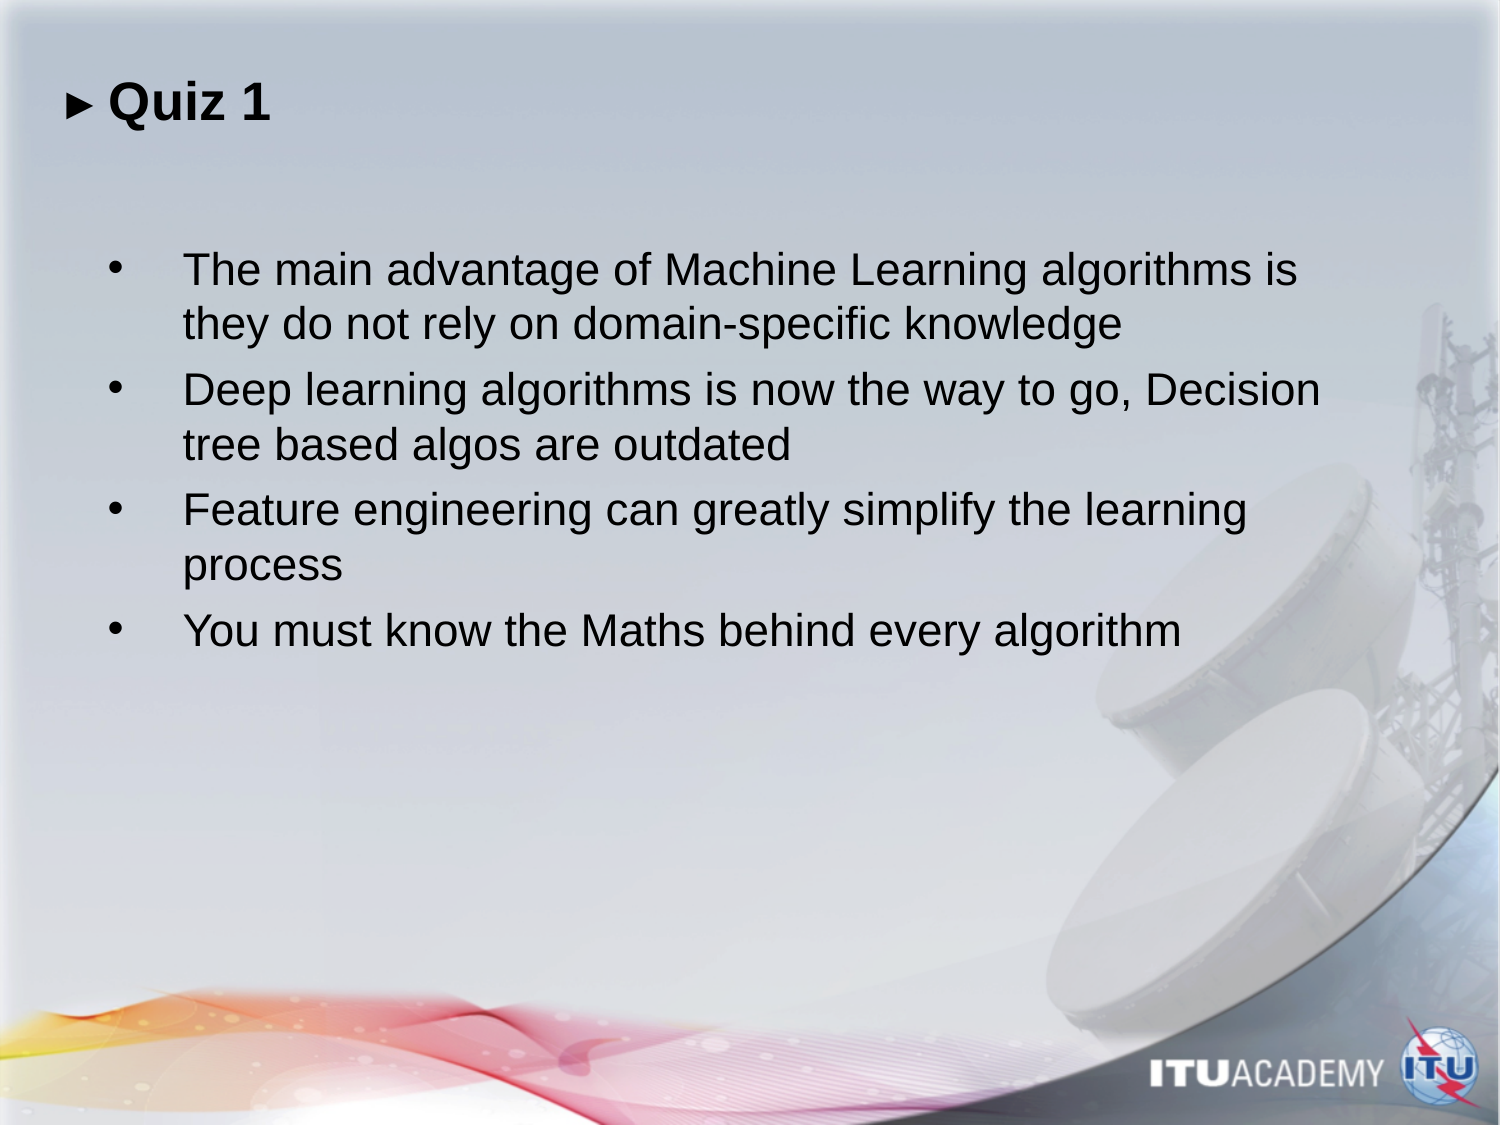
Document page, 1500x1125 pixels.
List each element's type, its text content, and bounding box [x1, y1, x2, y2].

list The main advantage of Machine Learning algorithms is they do not rely on domain-specific knowledge Deep learning algorithms is now the way to go, Decision tree based algos are outdated Feature engineering can greatly simplify the learning process You must know the Maths behind every algorithm [99, 231, 1342, 776]
picture [0, 0, 1500, 1125]
title ▸ Quiz 1 [58, 58, 1410, 174]
